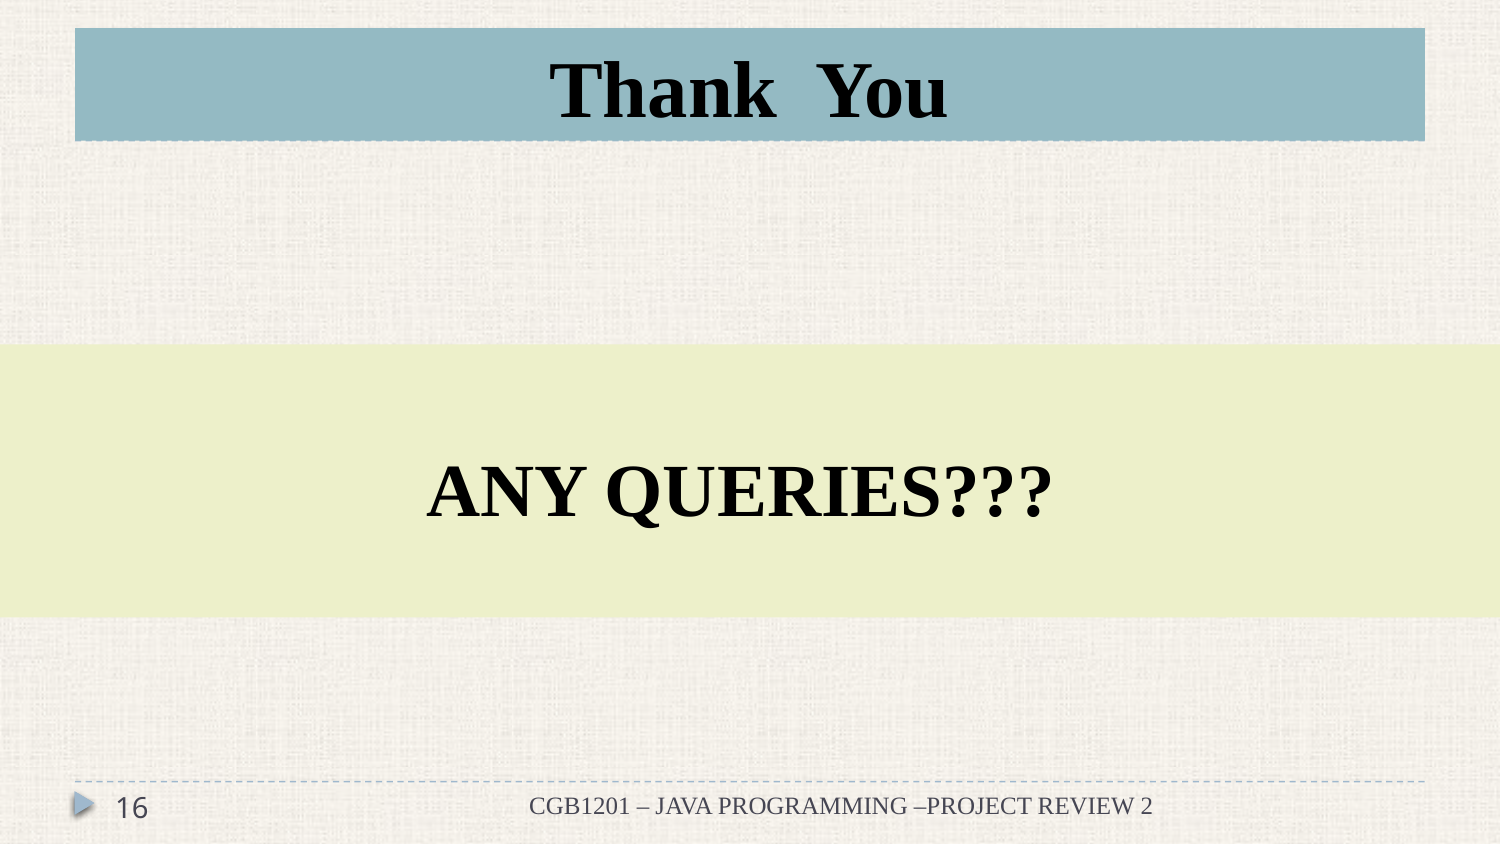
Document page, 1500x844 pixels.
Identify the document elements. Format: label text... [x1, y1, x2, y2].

title Thank You [75, 28, 1425, 141]
slide_number 16 [100, 782, 426, 827]
text_box Any queries??? [0, 344, 1500, 618]
footer CGB1201 – JAVA PROGRAMMING –PROJECT REVIEW 2 [512, 782, 1175, 844]
